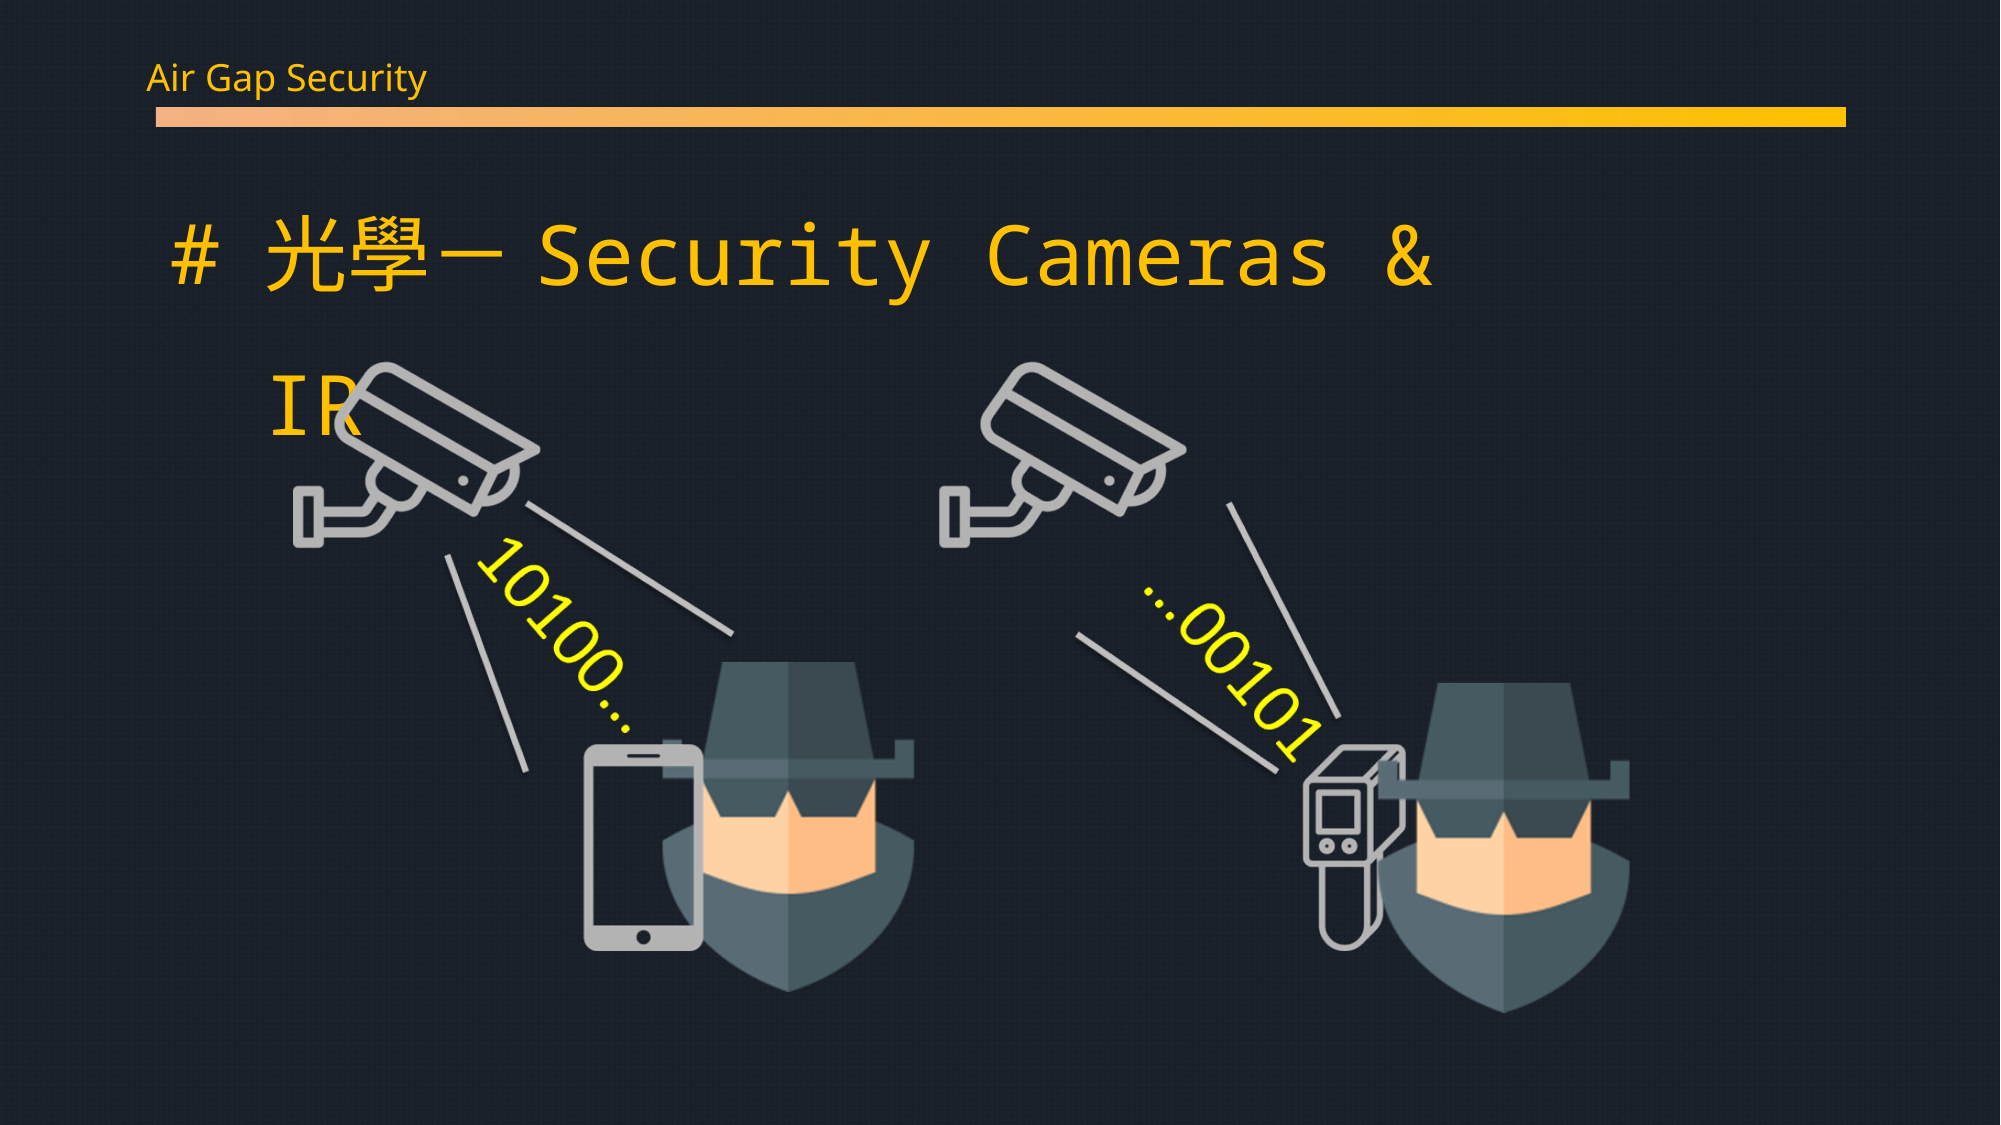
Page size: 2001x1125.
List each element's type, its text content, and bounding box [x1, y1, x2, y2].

picture [293, 331, 1669, 1013]
text_box Air Gap Security [131, 46, 443, 107]
text_box [155, 106, 1847, 127]
text_box 光學－Security Cameras & IR [155, 144, 1508, 460]
